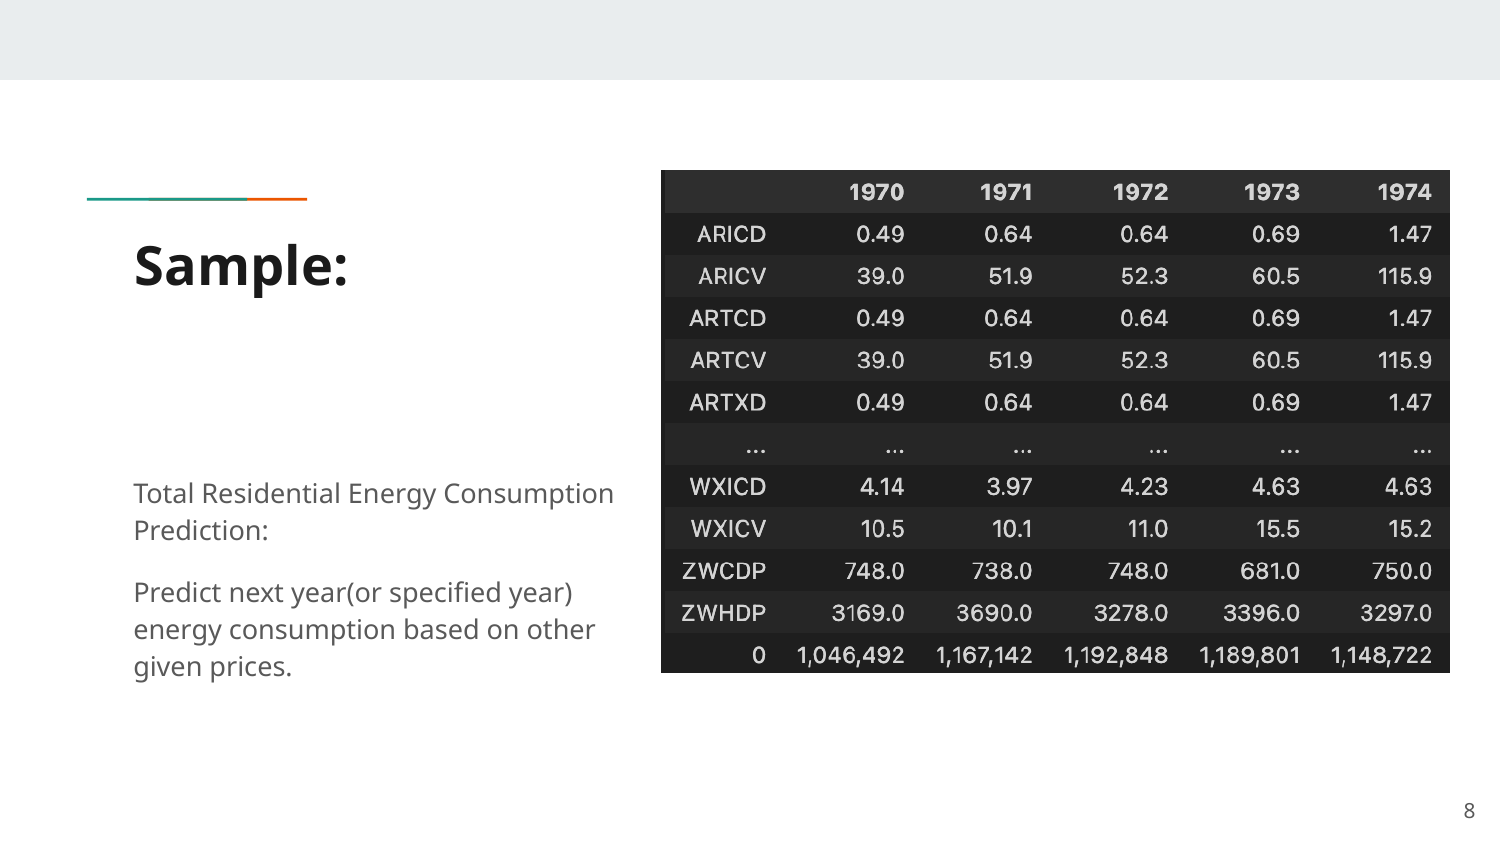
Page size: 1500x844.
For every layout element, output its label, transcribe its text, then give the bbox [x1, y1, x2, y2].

list Total Residential Energy Consumption Prediction: Predict next year(or specified year) energy consumption based on other given prices. [118, 456, 660, 719]
title Sample: [119, 216, 655, 443]
picture [660, 170, 1451, 674]
slide_number ‹#› [1400, 779, 1491, 844]
